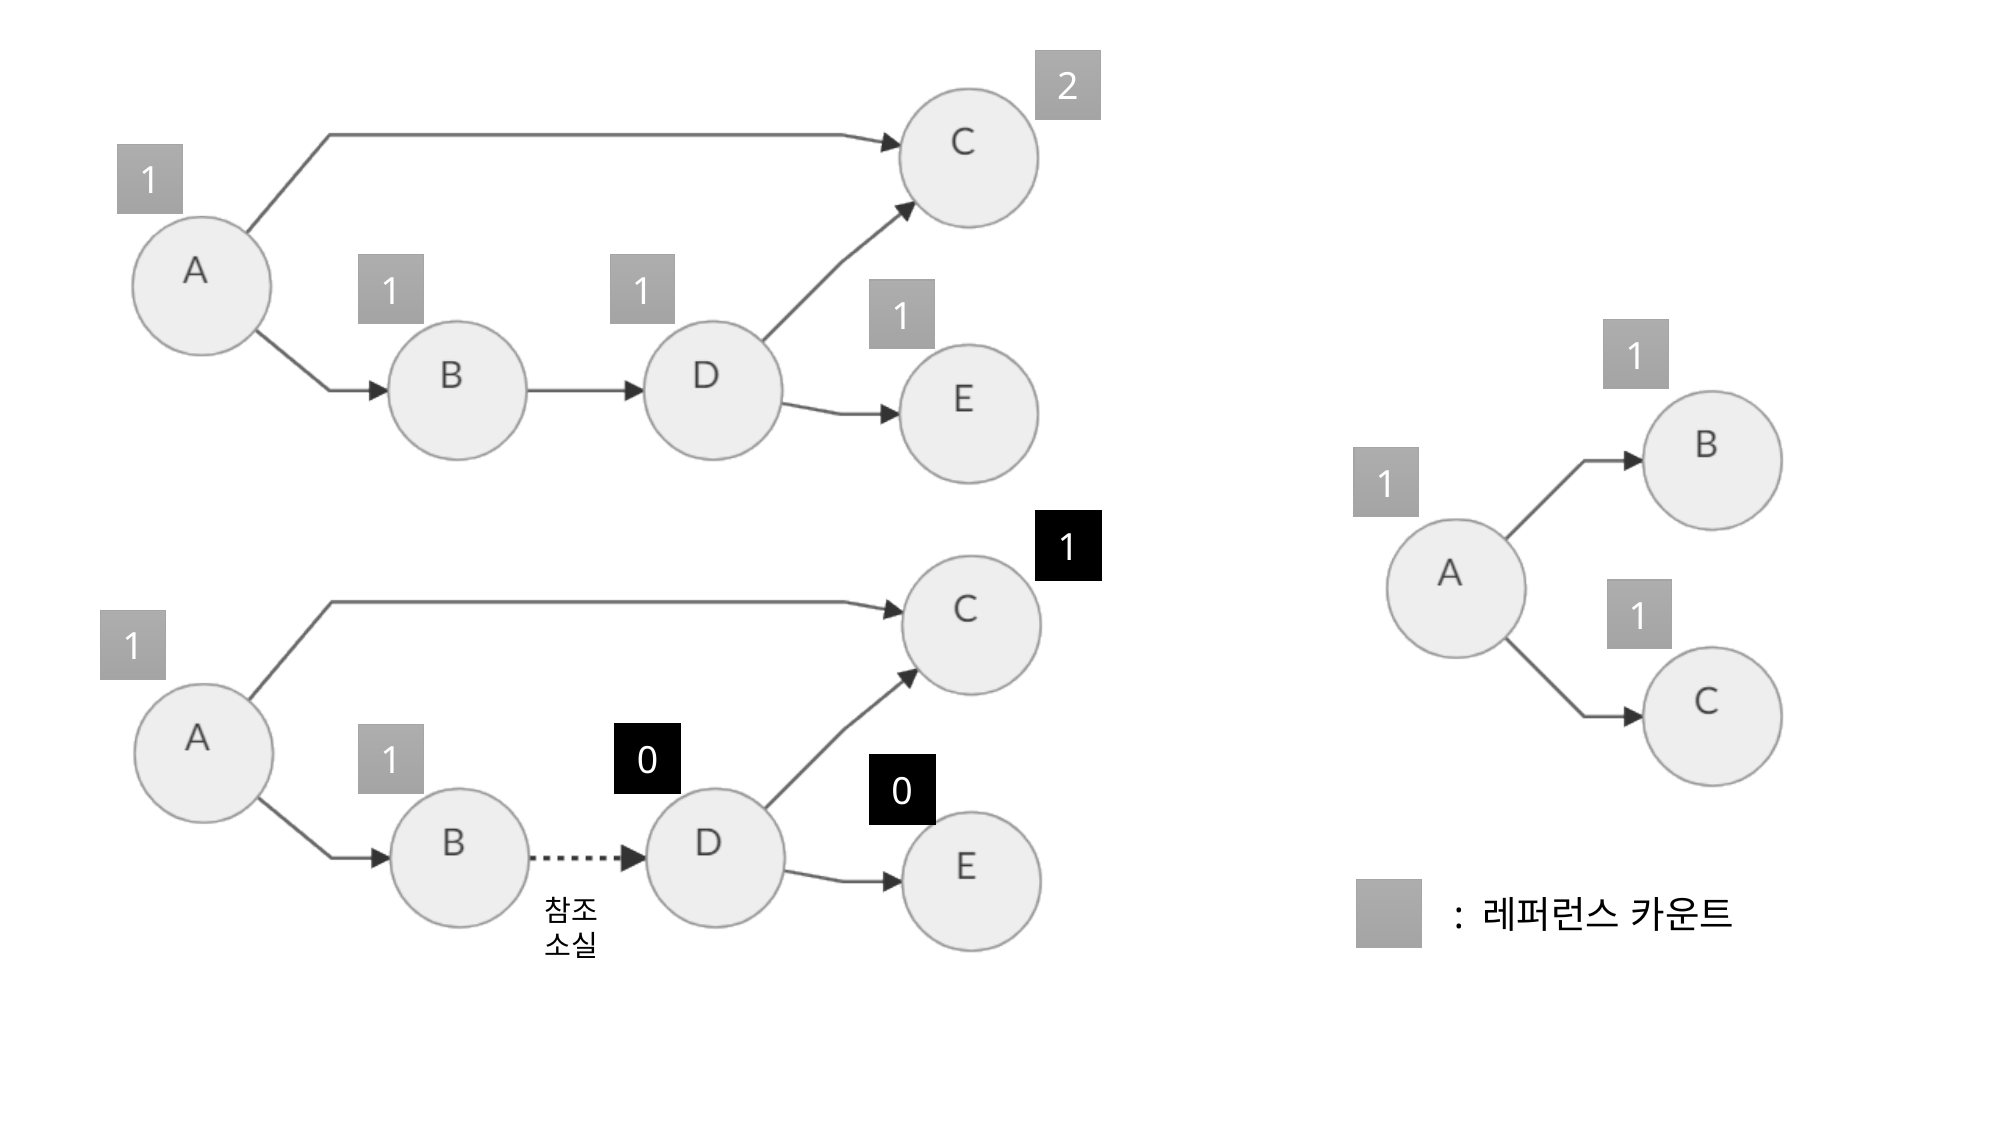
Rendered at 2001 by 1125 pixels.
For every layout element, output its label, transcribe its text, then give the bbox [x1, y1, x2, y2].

picture [1356, 354, 1851, 841]
picture [100, 50, 1126, 1003]
text_box [1356, 879, 1422, 948]
text_box 1 [1603, 319, 1669, 354]
text_box : 레퍼런스 카운트 [1439, 883, 1809, 943]
text_box 1 [1098, 551, 1102, 581]
